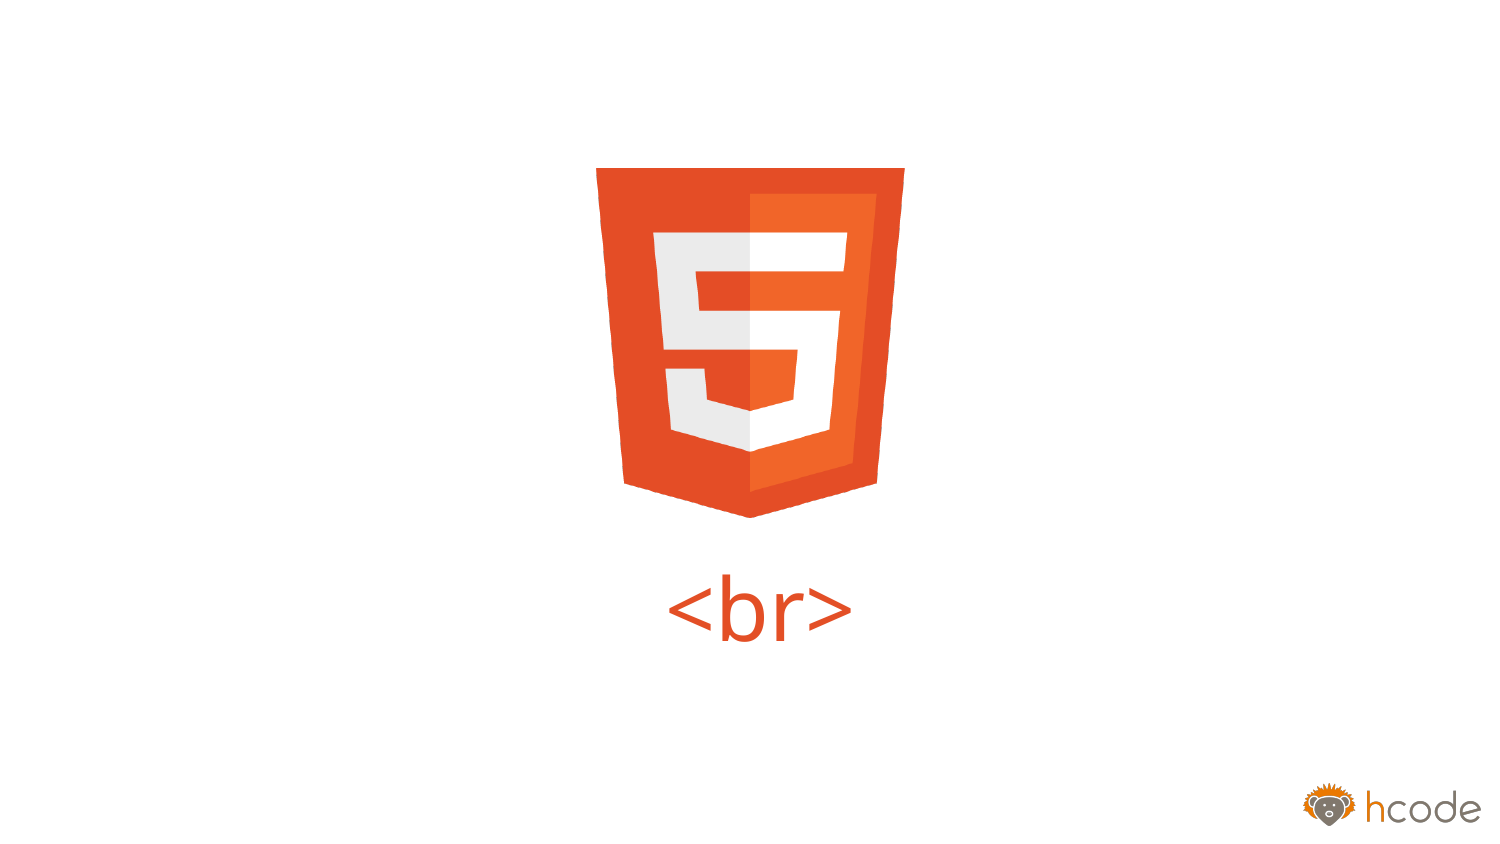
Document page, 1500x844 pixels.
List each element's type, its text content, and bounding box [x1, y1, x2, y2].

text_box <br> [78, 539, 1443, 668]
picture [575, 168, 925, 518]
picture [1303, 783, 1482, 827]
